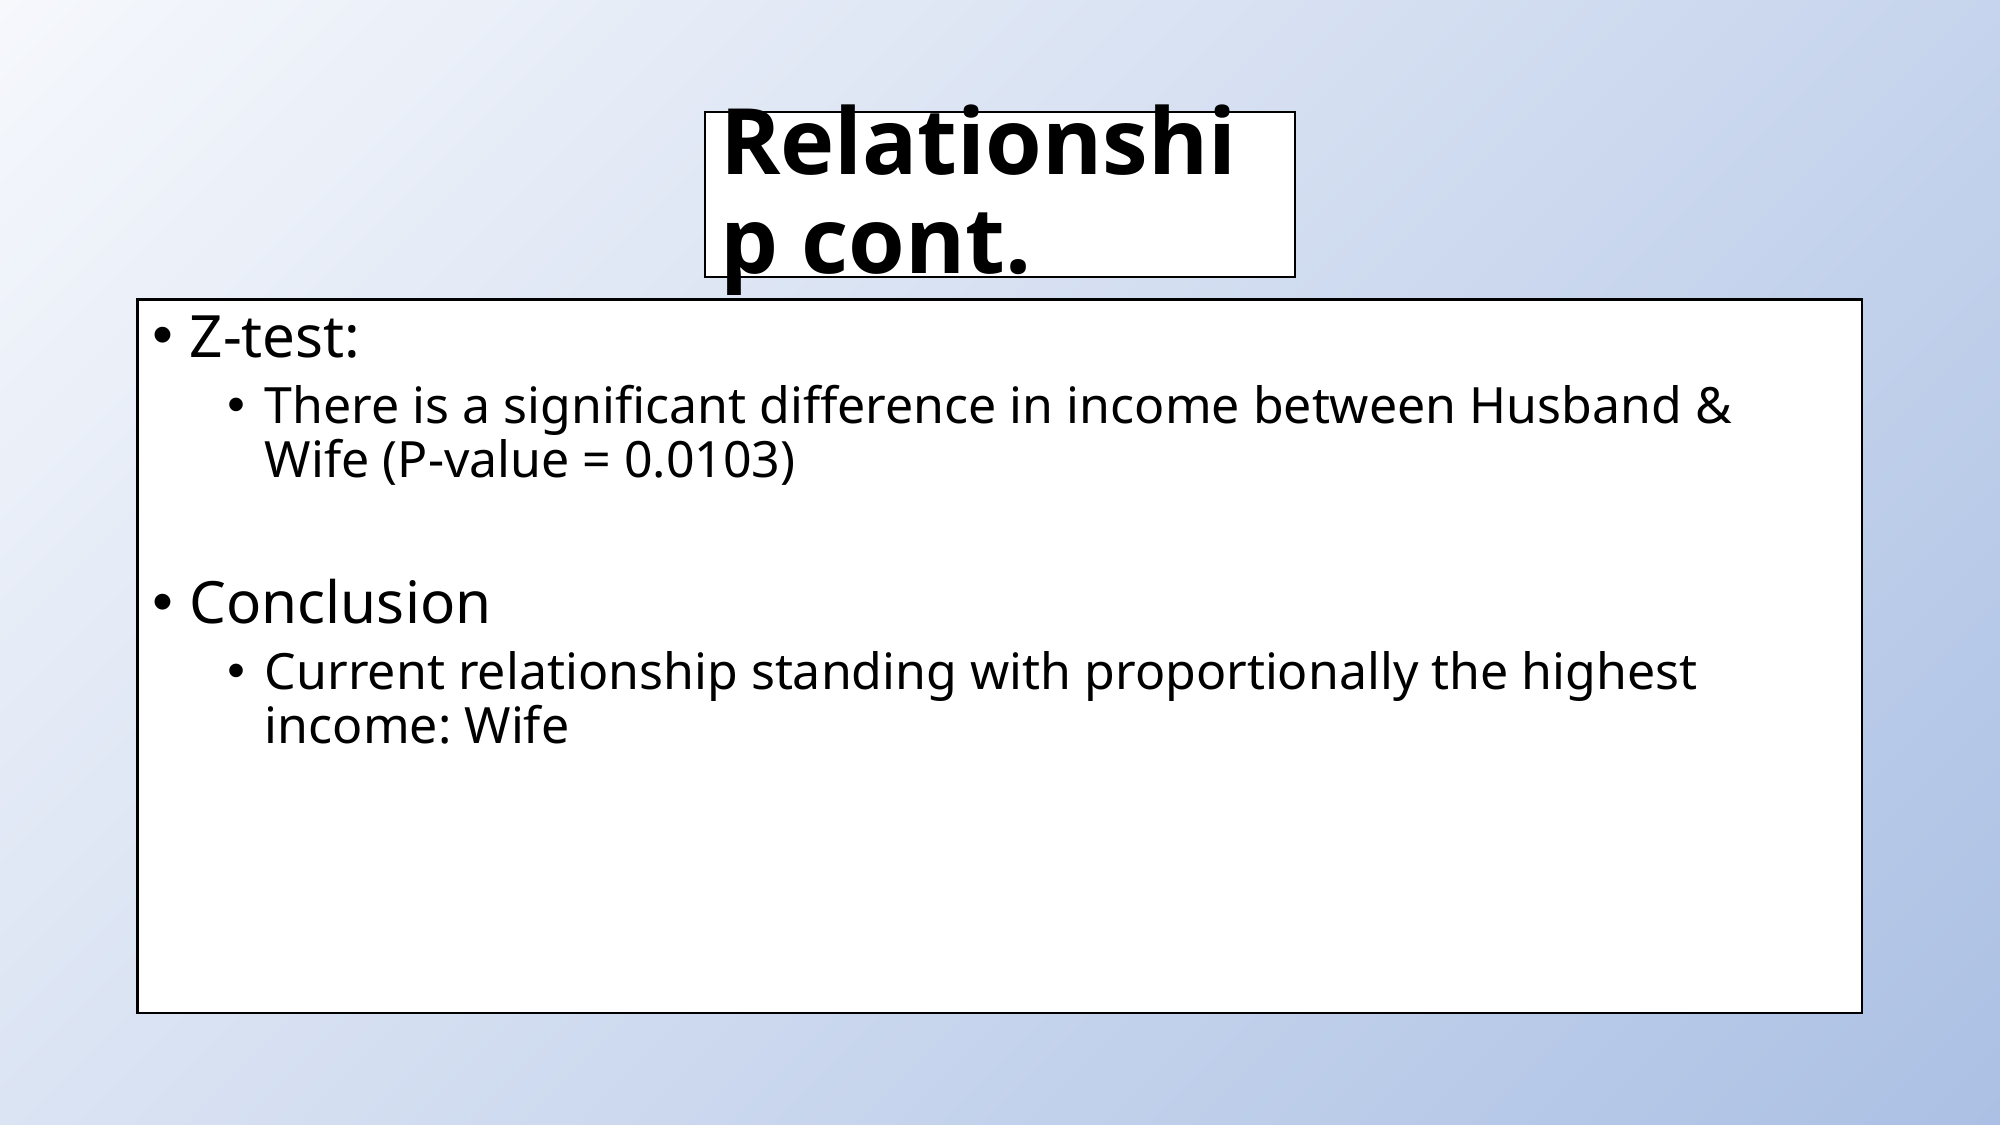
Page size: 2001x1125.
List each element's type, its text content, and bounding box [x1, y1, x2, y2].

title Relationship cont. [704, 111, 1296, 278]
list Z-test: There is a significant difference in income between Husband & Wife (P-value = 0.0103) Conclusion Current relationship standing with proportionally the highest income: Wife [136, 298, 1863, 1014]
